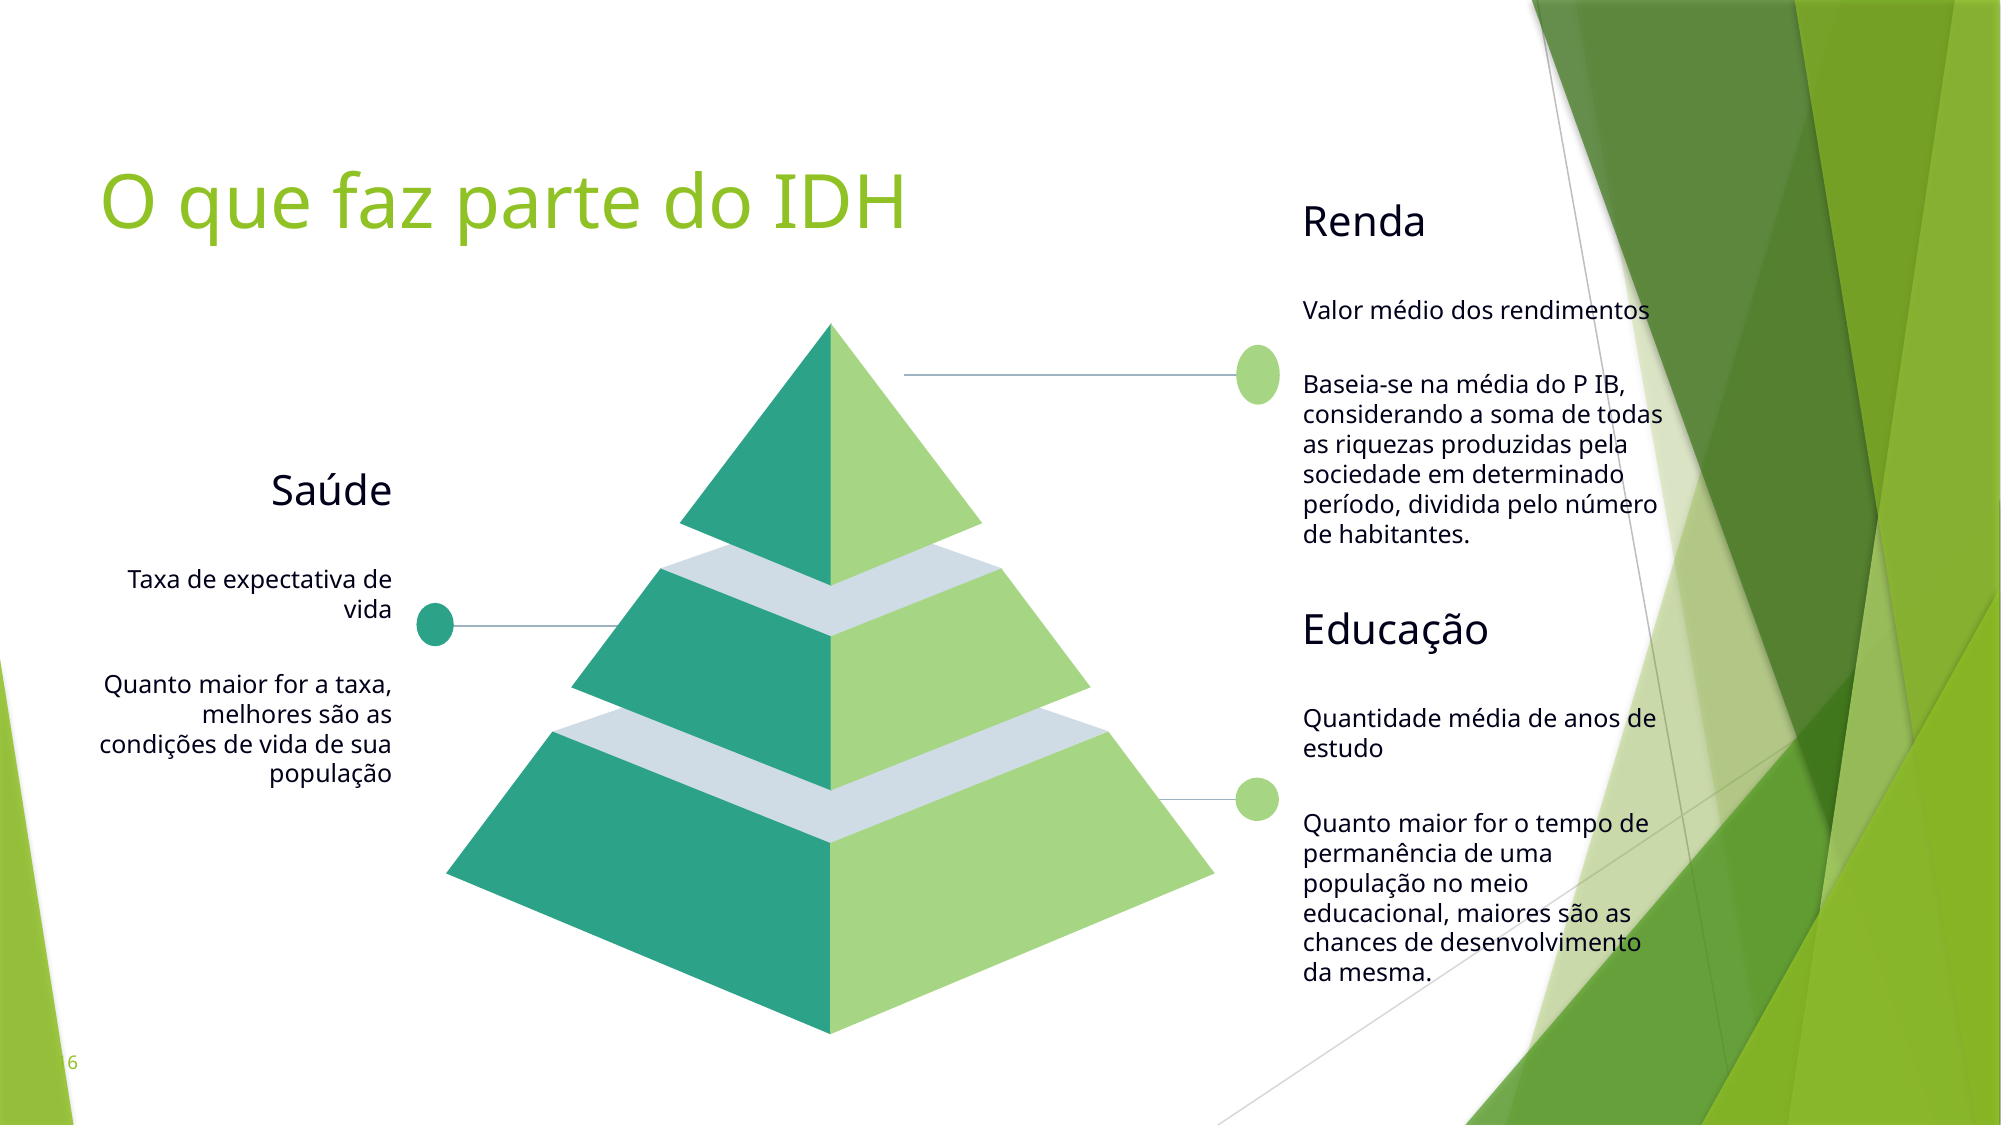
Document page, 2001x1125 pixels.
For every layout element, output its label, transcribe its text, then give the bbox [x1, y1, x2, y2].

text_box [903, 162, 1692, 581]
slide_number 16 [56, 1022, 162, 1076]
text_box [61, 473, 440, 778]
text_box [445, 322, 1216, 1035]
title O que faz parte do IDH [99, 0, 1300, 397]
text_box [1221, 642, 1692, 947]
